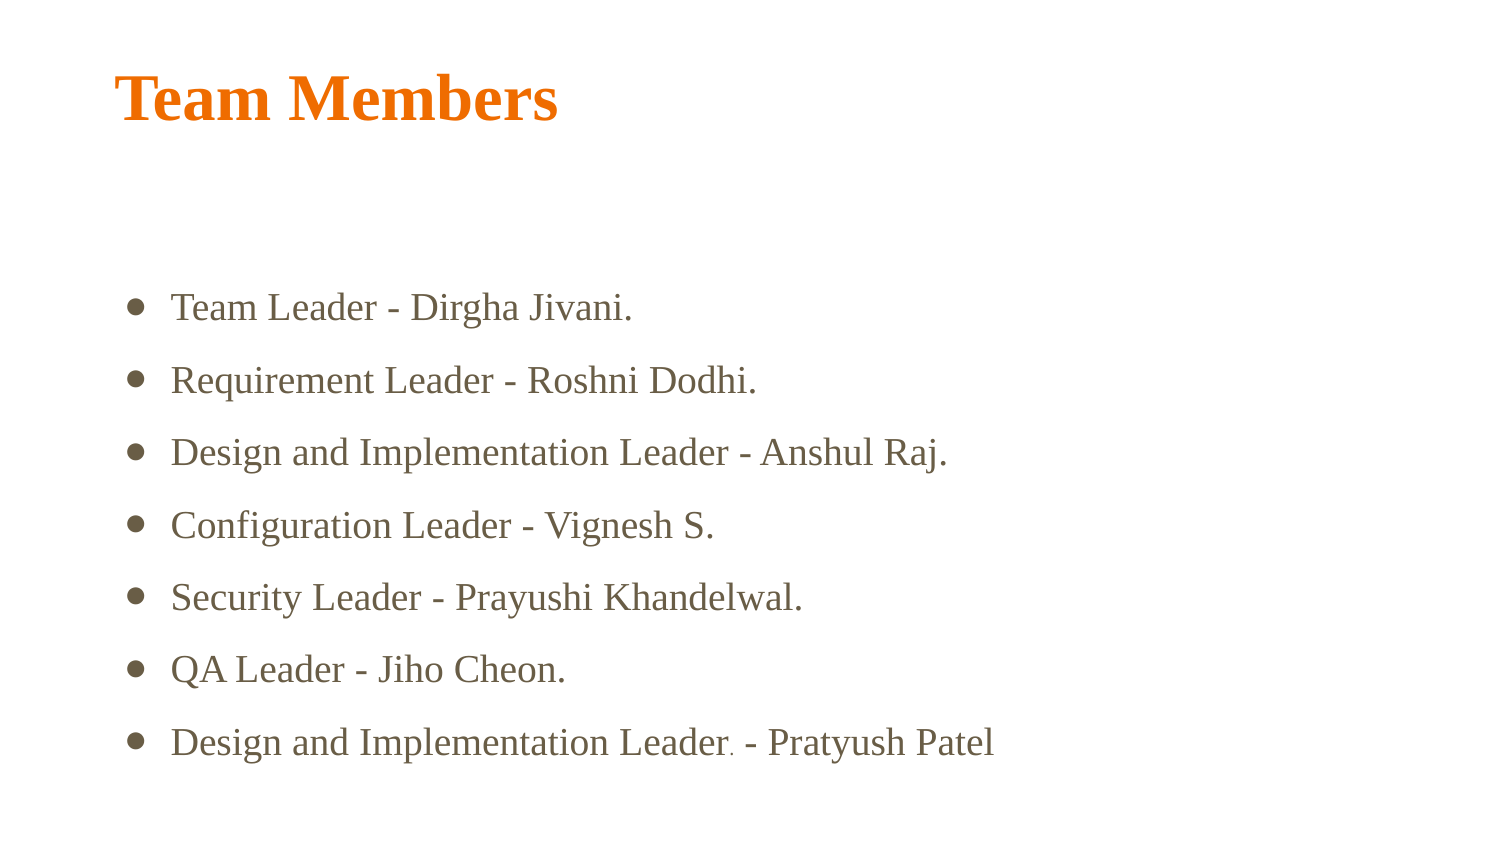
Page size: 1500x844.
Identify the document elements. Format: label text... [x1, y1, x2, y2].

list Team Leader - Dirgha Jivani. Requirement Leader - Roshni Dodhi. Design and Implementation Leader - Anshul Raj. Configuration Leader - Vignesh S. Security Leader - Prayushi Khandelwal. QA Leader - Jiho Cheon. Design and Implementation Leader. - Pratyush Patel [103, 203, 1397, 739]
title Team Members [103, 17, 1397, 181]
